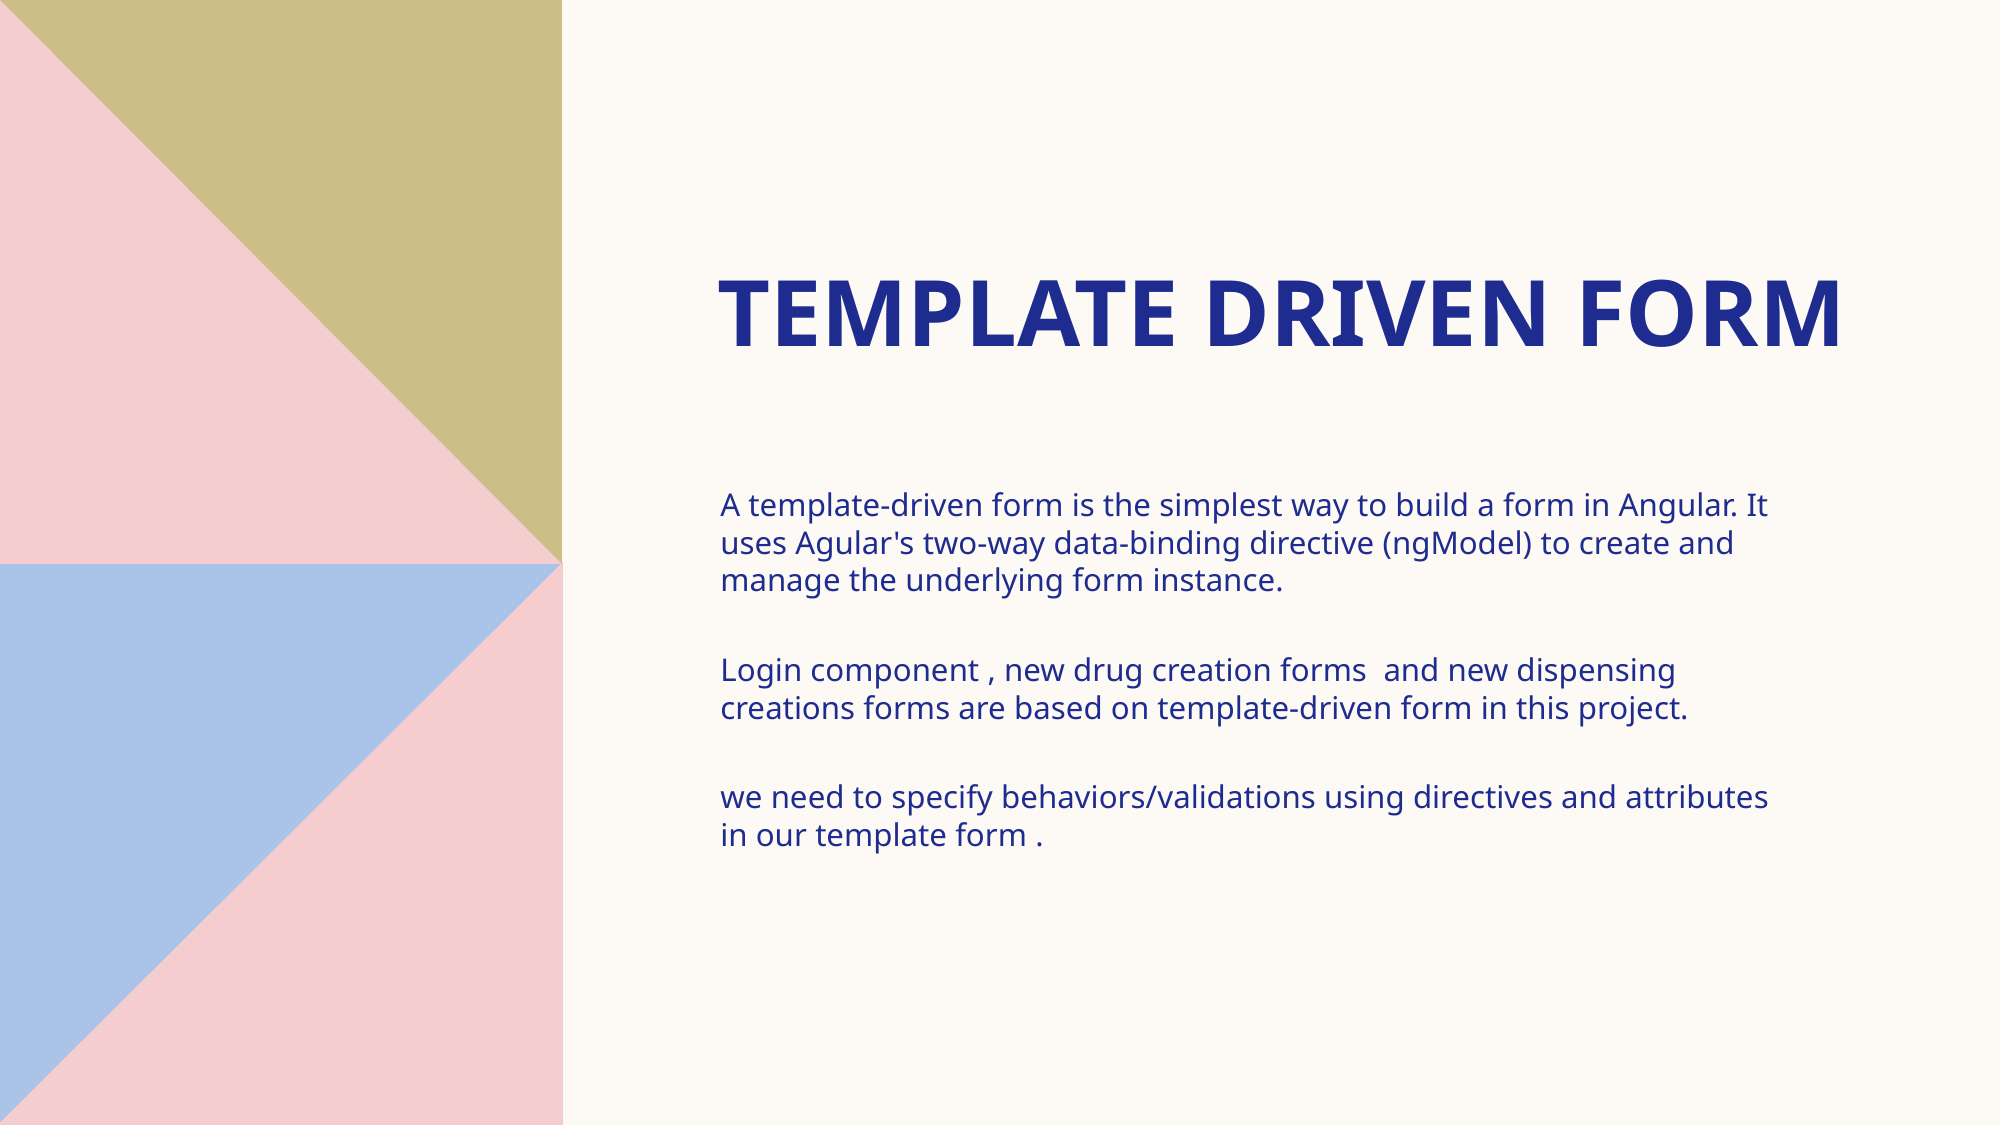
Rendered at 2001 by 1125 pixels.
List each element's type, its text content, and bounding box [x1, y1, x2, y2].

title Template Driven Form [603, 247, 1961, 374]
list A template-driven form is the simplest way to build a form in Angular. It uses Agular's two-way data-binding directive (ngModel) to create and manage the underlying form instance. Login component , new drug creation forms and new dispensing creations forms are based on template-driven form in this project. we need to specify behaviors/validations using directives and attributes in our template form . [705, 478, 1816, 922]
